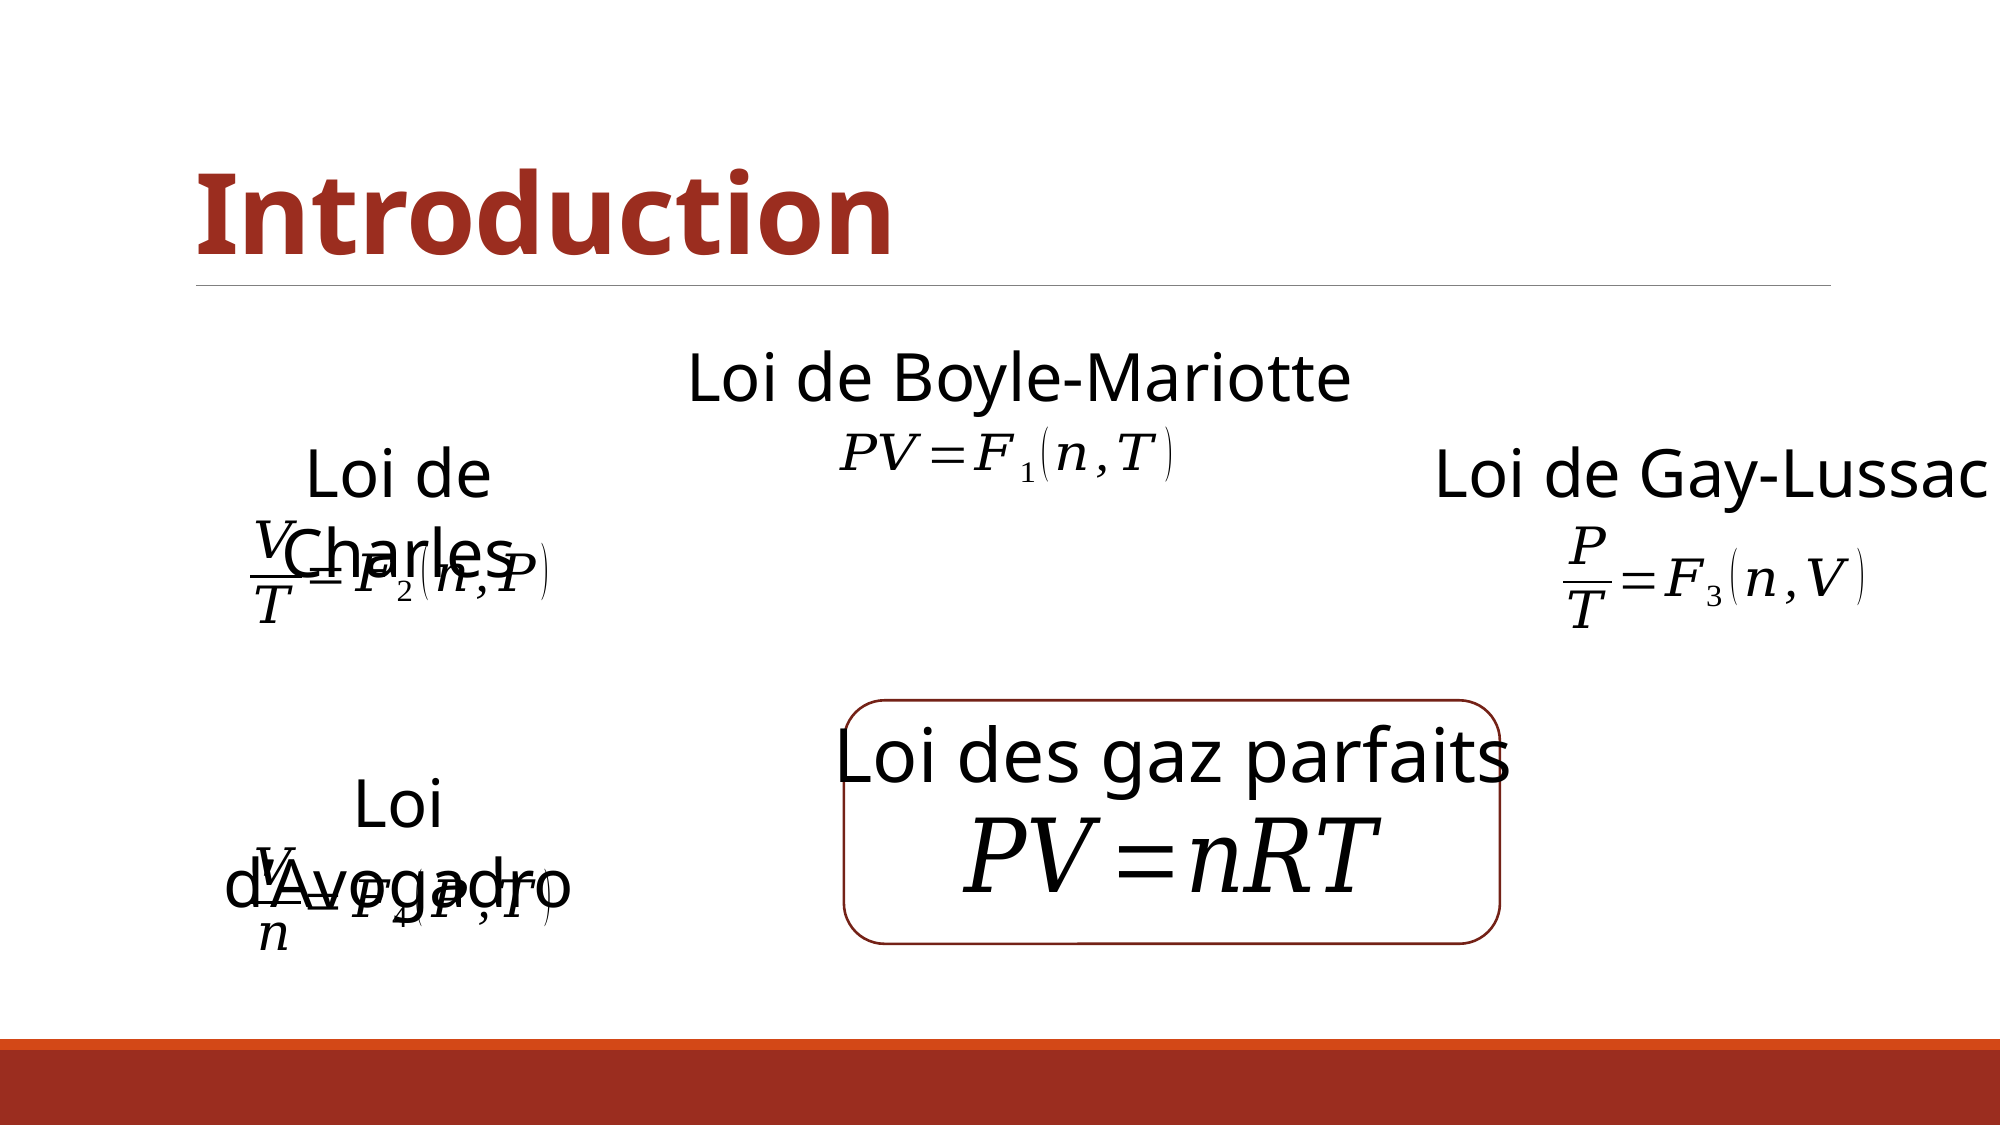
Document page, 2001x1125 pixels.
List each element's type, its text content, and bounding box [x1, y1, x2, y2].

text_box Loi d’Avogadro [180, 753, 618, 928]
title Introduction [180, 47, 1830, 285]
text_box Loi de Boyle-Mariotte [671, 327, 1369, 422]
text_box Loi de Gay-Lussac [1418, 423, 2000, 518]
text_box Loi de Charles [180, 423, 618, 598]
text_box Loi des gaz parfaits [818, 700, 1528, 805]
text_box [842, 805, 1502, 946]
